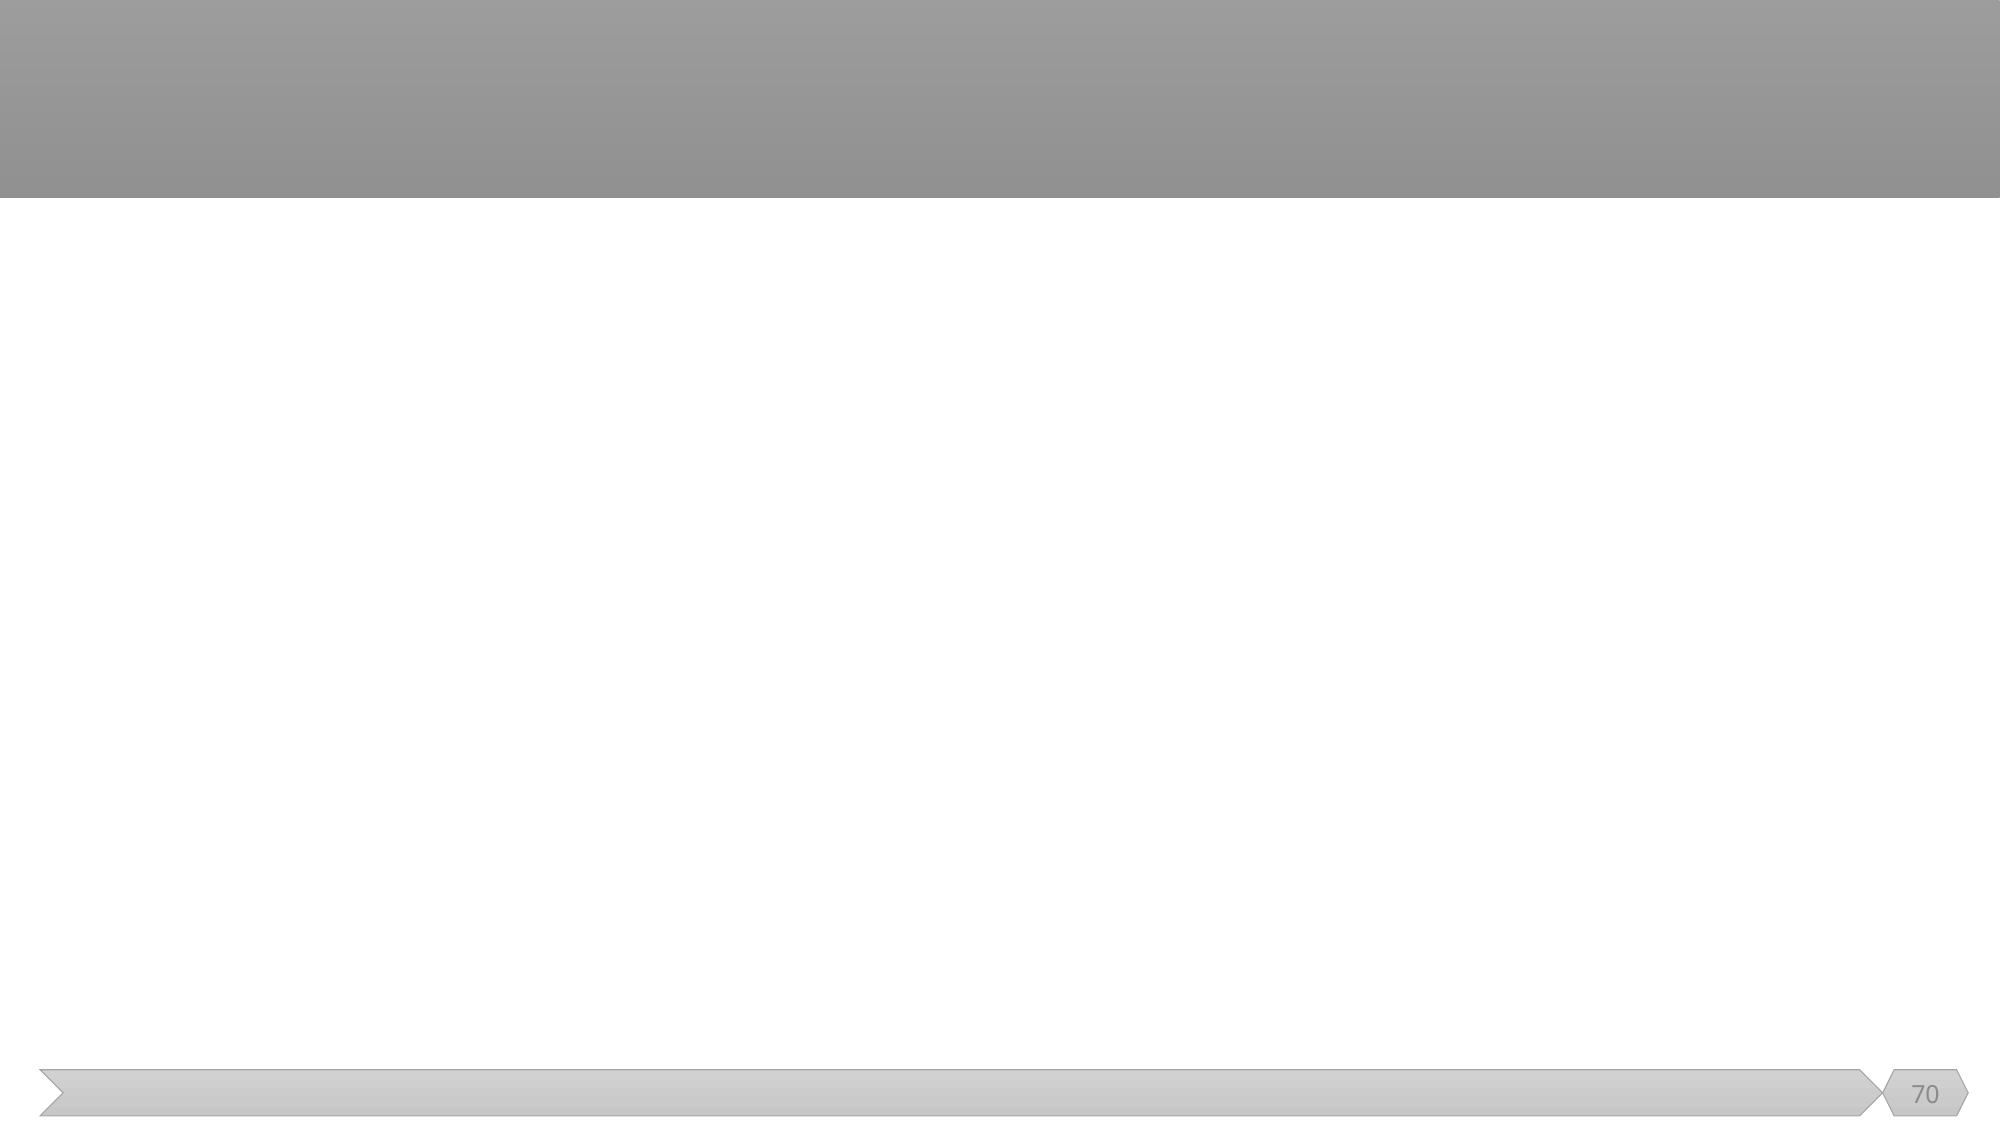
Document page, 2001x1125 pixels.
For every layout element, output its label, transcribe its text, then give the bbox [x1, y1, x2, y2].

slide_number 70 [1882, 1065, 1969, 1125]
